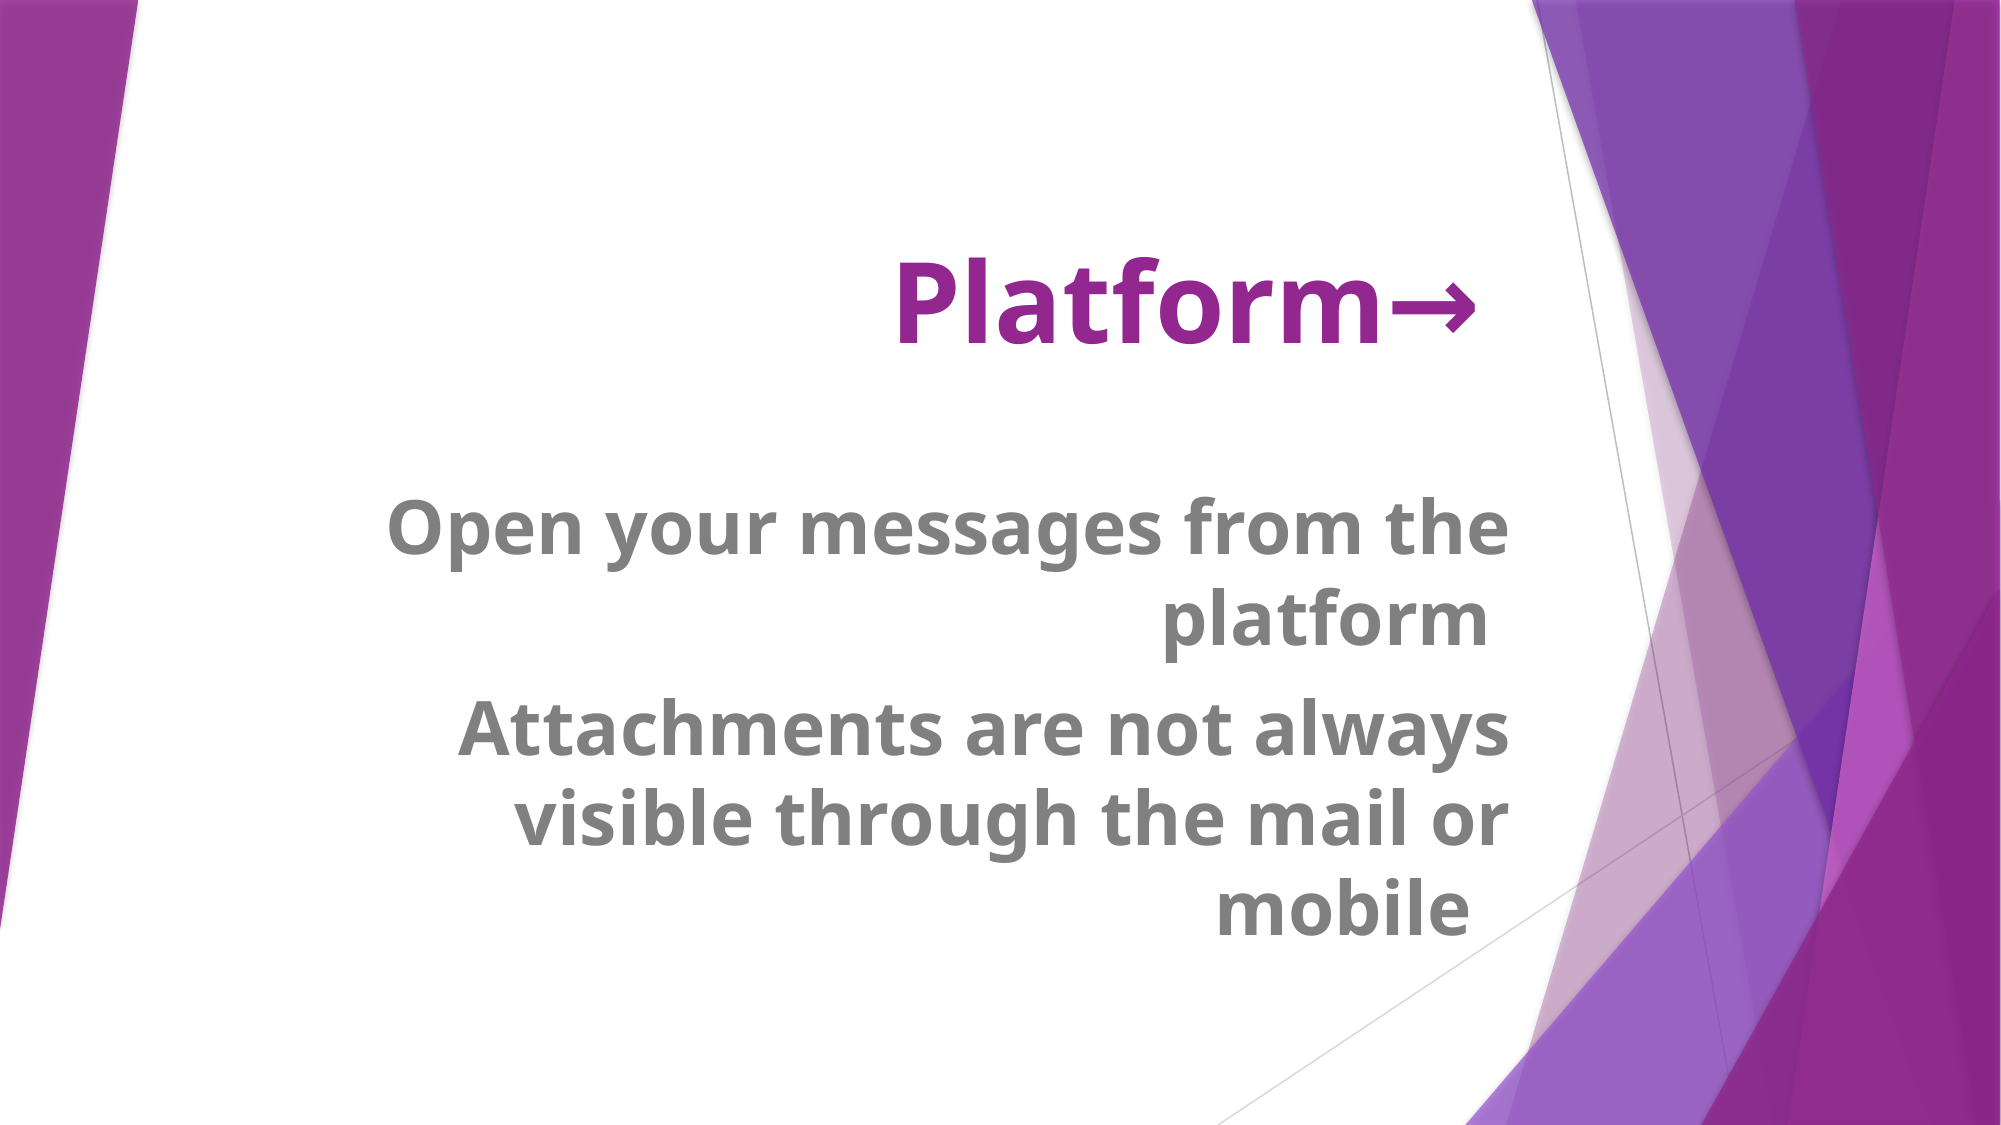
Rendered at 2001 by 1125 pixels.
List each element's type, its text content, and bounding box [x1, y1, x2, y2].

subtitle Open your messages from the platform Attachments are not always visible through the mail or mobile [252, 472, 1527, 653]
title Platform→ [118, 103, 1496, 374]
